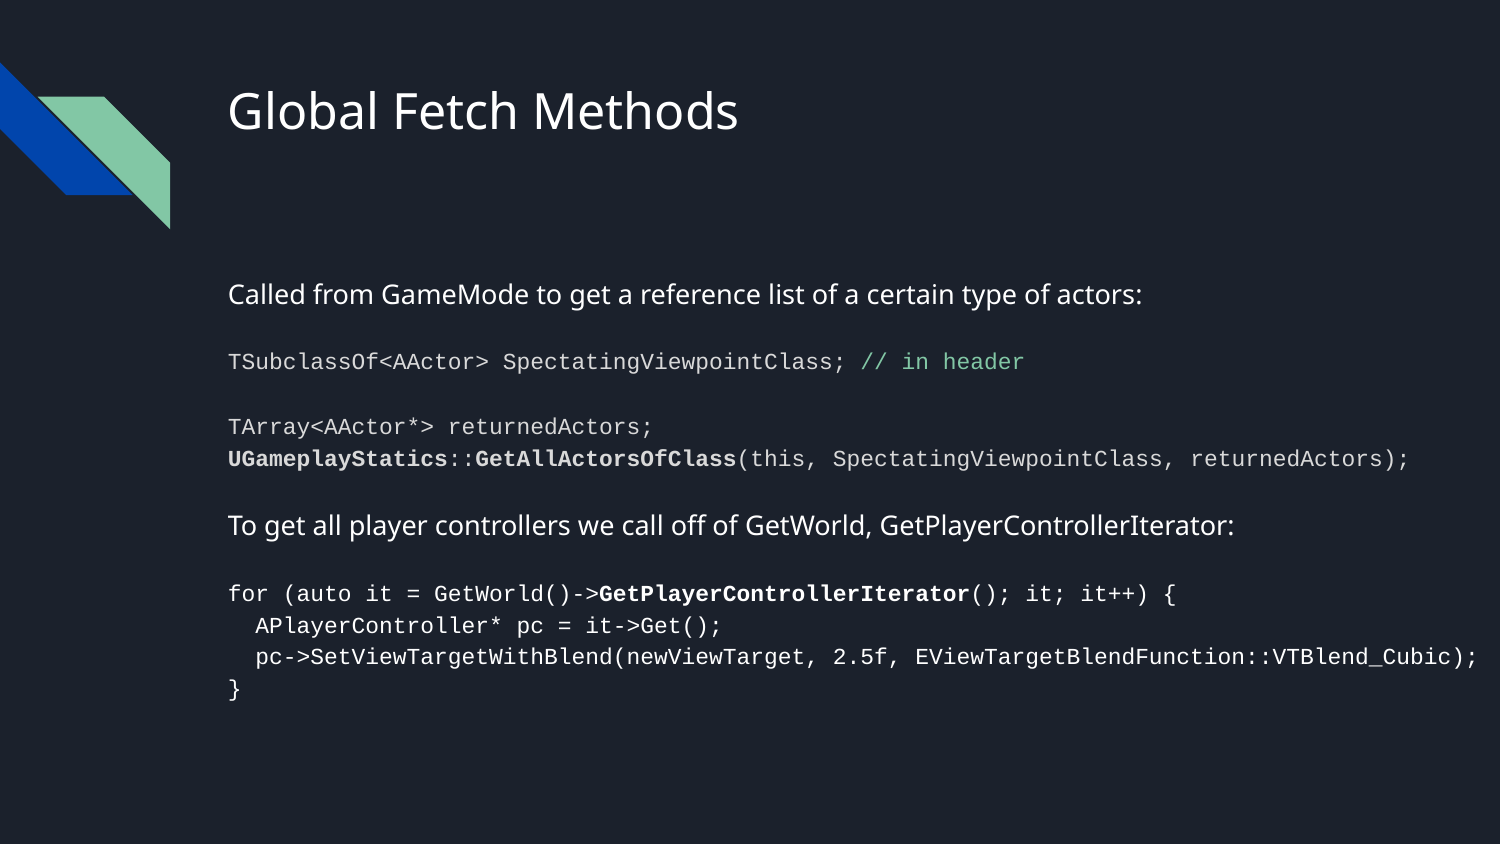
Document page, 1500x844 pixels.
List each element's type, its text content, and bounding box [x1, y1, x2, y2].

title Global Fetch Methods [212, 64, 1368, 215]
list Called from GameMode to get a reference list of a certain type of actors: TSubclassOf<AActor> SpectatingViewpointClass; // in header TArray<AActor*> returnedActors; UGameplayStatics::GetAllActorsOfClass(this, SpectatingViewpointClass, returnedActors); To get all player controllers we call off of GetWorld, GetPlayerControllerIterator: for (auto it = GetWorld()->GetPlayerControllerIterator(); it; it++) { APlayerController* pc = it->Get(); pc->SetViewTargetWithBlend(newViewTarget, 2.5f, EViewTargetBlendFunction::VTBlend_Cubic); } [212, 257, 1500, 844]
